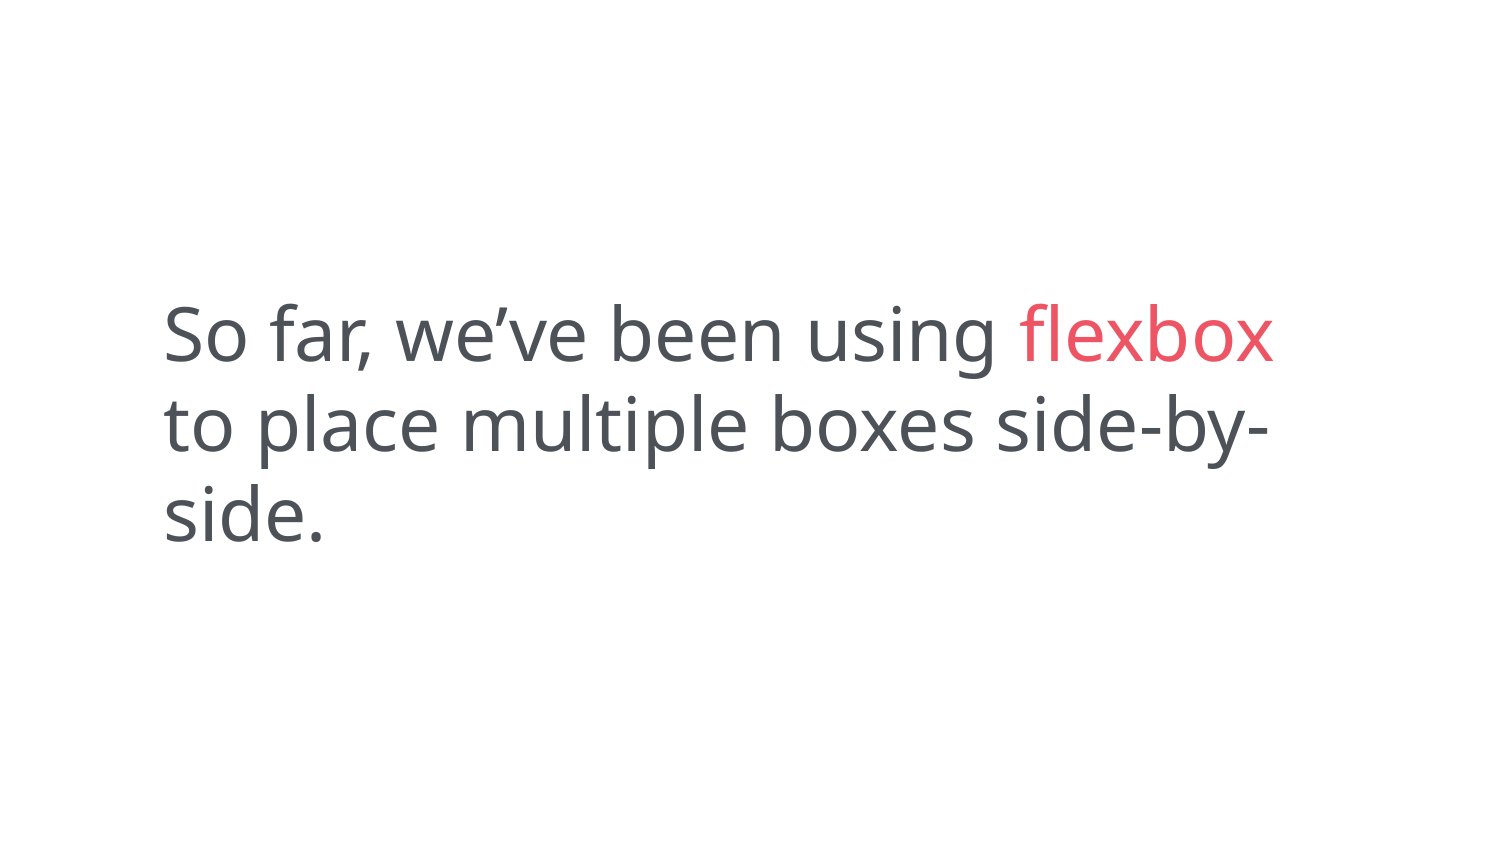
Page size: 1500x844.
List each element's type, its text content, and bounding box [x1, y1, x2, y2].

text_box So far, we’ve been using flexbox to place multiple boxes side-by-side. [148, 190, 1352, 654]
